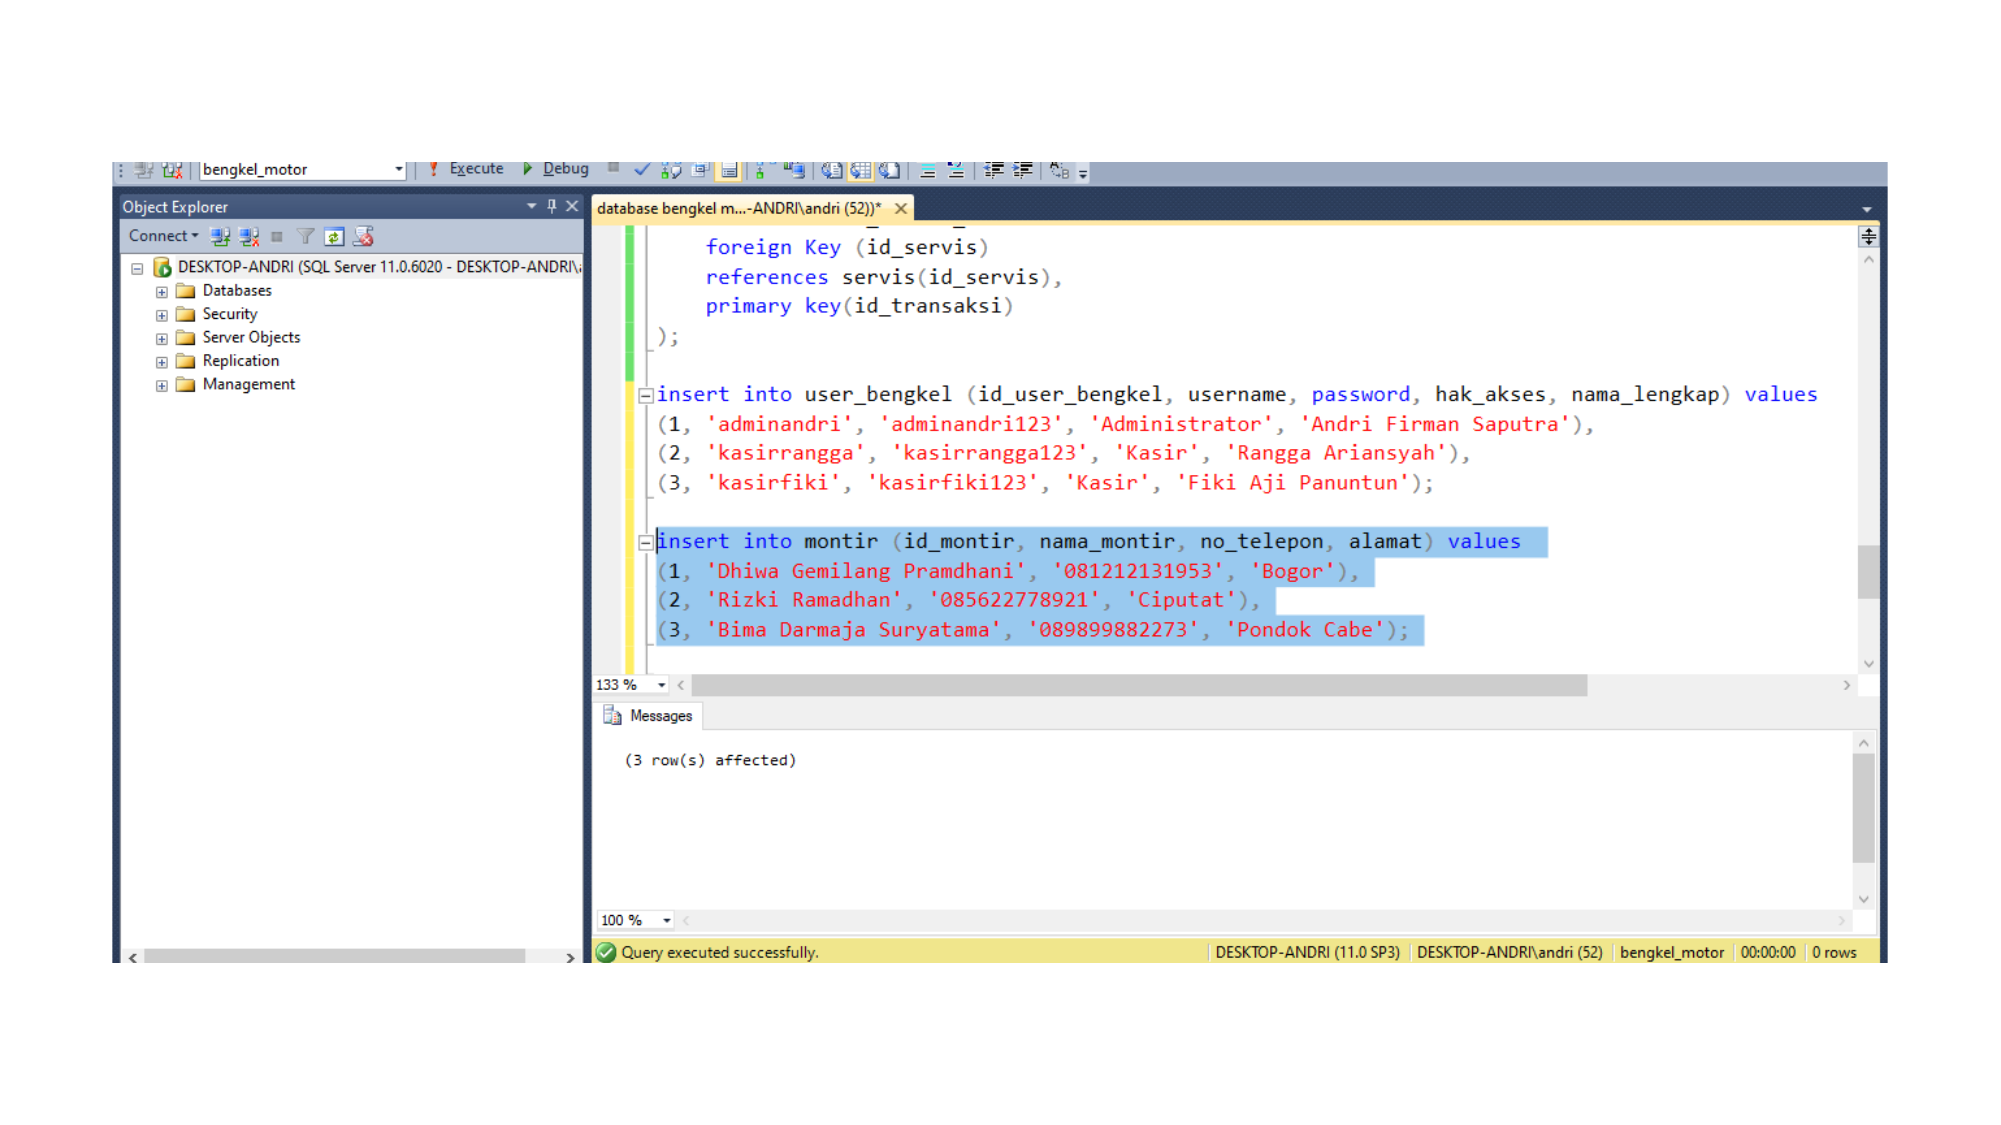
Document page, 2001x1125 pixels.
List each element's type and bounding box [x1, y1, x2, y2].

picture [112, 162, 1888, 963]
